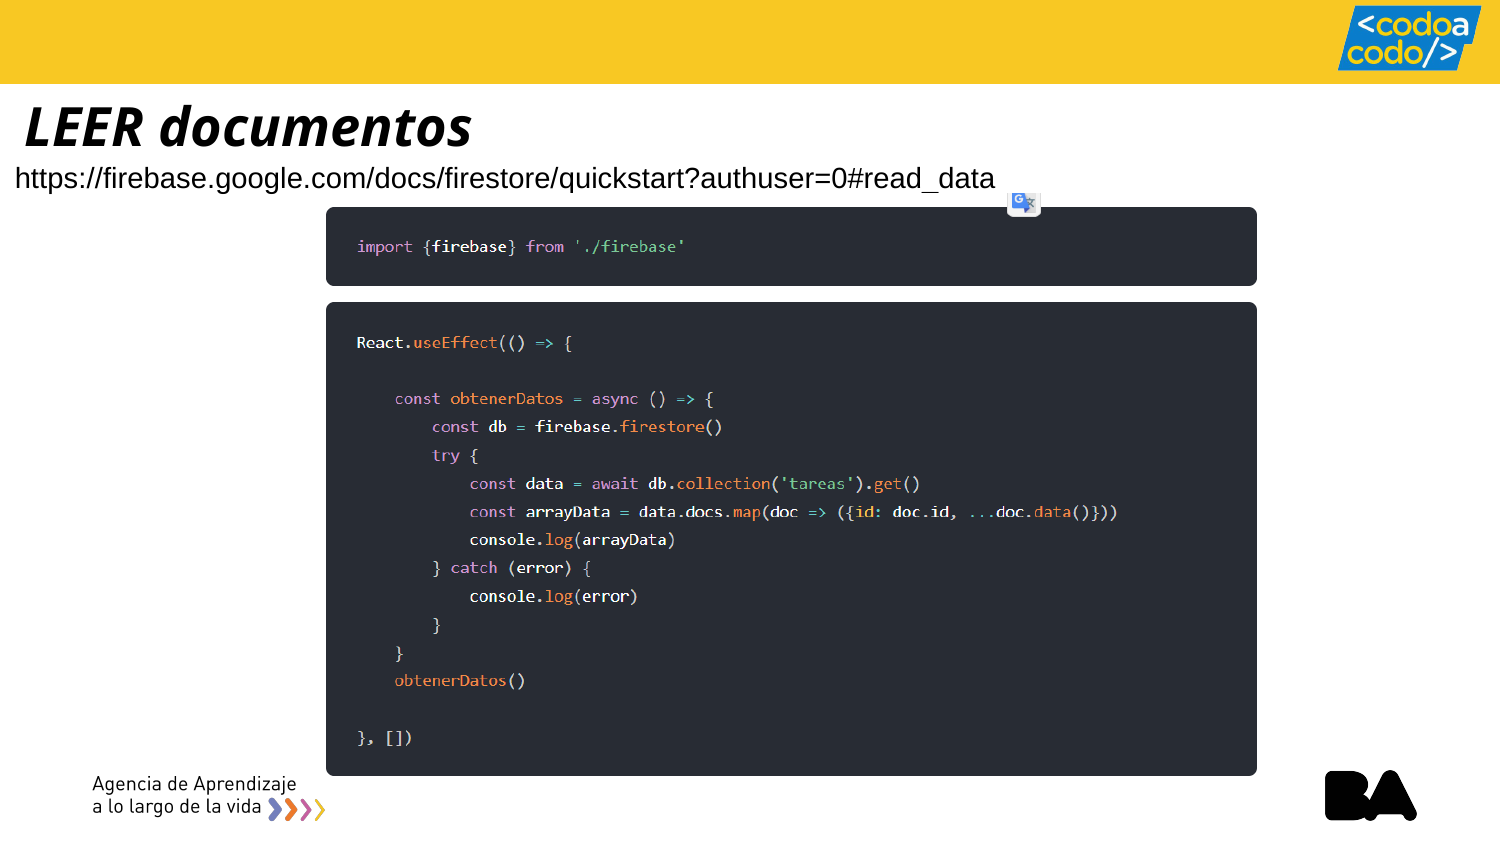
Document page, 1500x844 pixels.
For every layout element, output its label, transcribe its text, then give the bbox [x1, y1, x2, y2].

picture [1325, 770, 1417, 821]
text_box https://firebase.google.com/docs/firestore/quickstart?authuser=0#read_data [0, 151, 1066, 202]
text_box LEER documentos [9, 67, 936, 141]
picture [70, 193, 1291, 835]
picture [1337, 5, 1482, 71]
